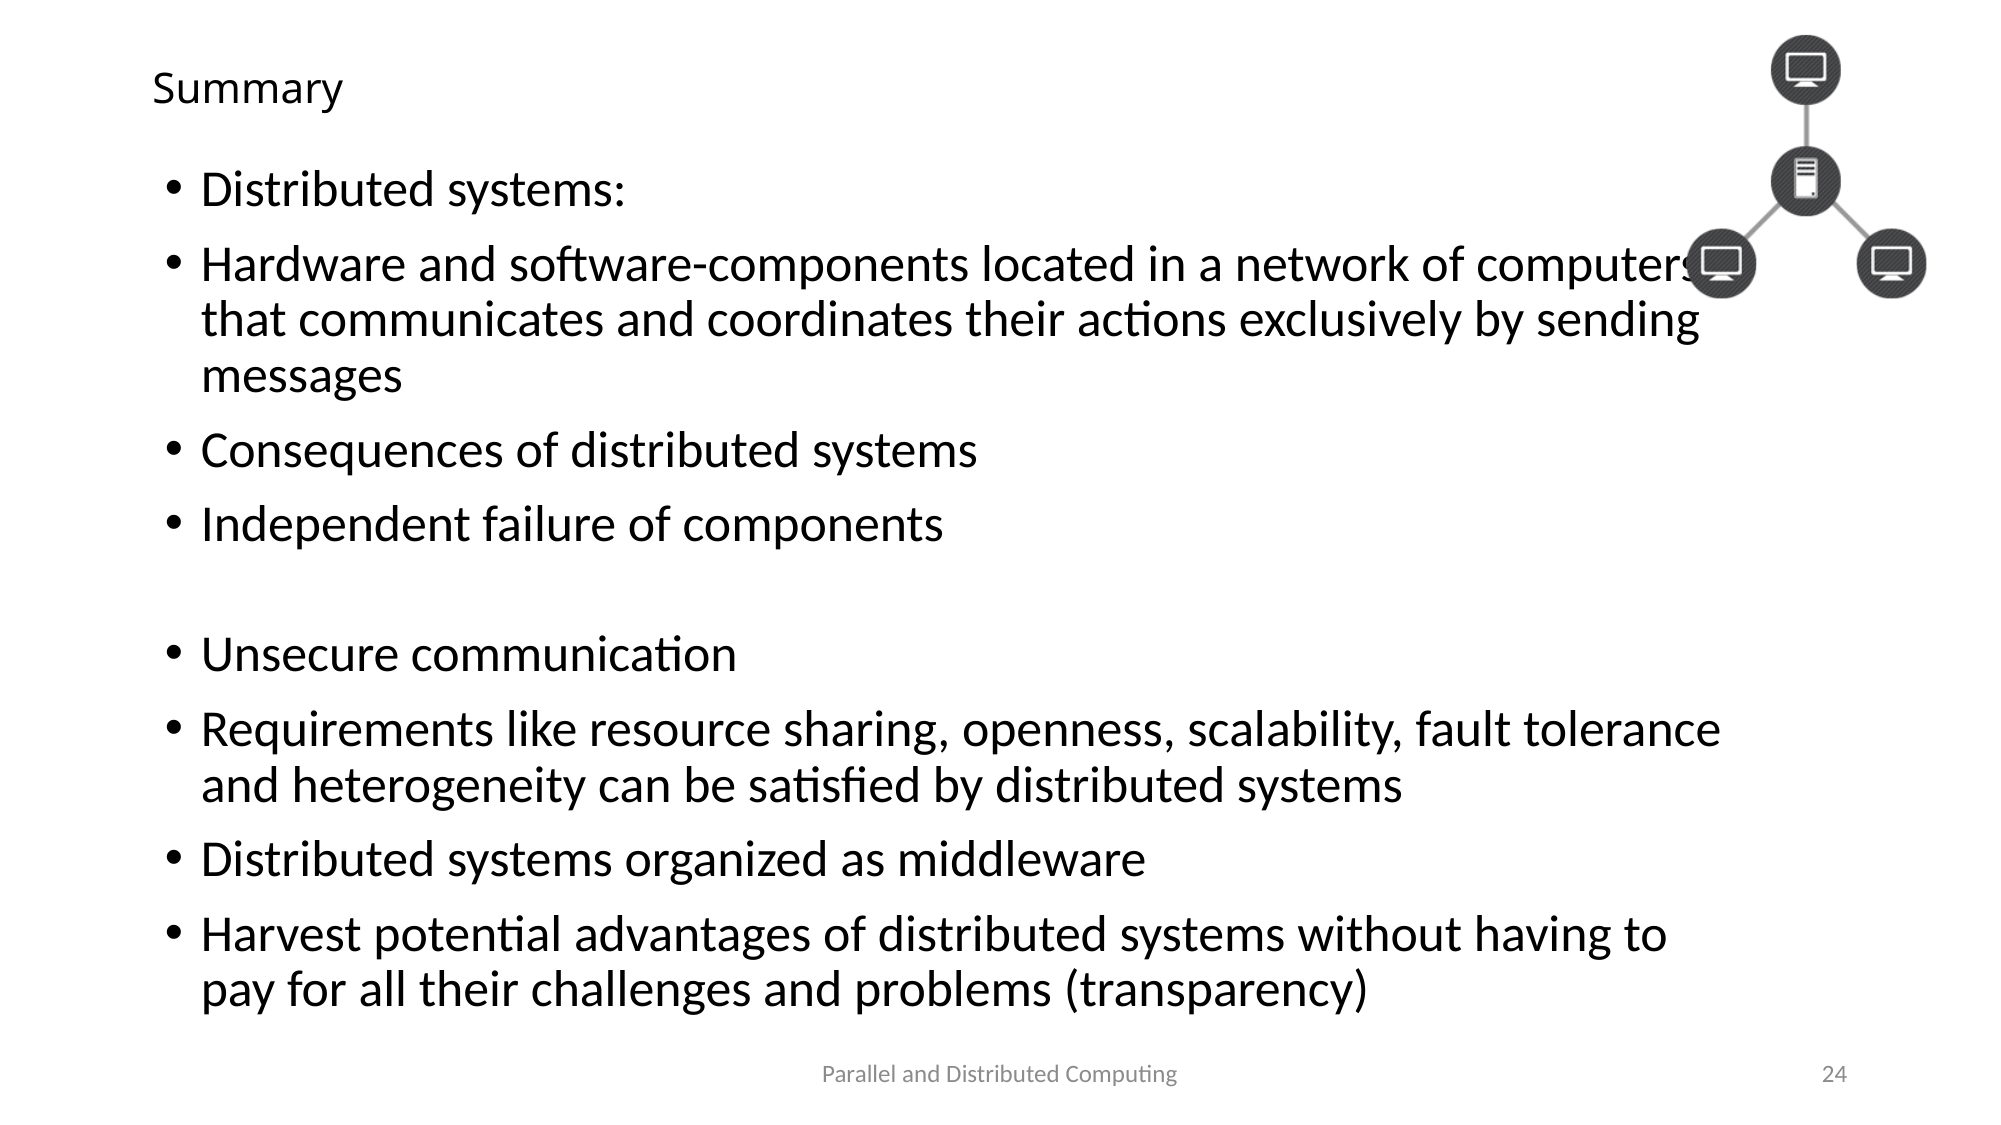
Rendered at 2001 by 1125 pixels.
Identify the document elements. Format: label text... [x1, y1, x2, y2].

footer Parallel and Distributed Computing [662, 1042, 1338, 1103]
title Summary [137, 59, 1637, 121]
picture [1637, 7, 1975, 346]
slide_number 24 [1412, 1042, 1863, 1103]
list Distributed systems: Hardware and software-components located in a network of computers that communicates and coordinates their actions exclusively by sending messages Consequences of distributed systems Independent failure of components Unsecure communication Requirements like resource sharing, openness, scalability, fault tolerance and heterogeneity can be satisfied by distributed systems Distributed systems organized as middleware Harvest potential advantages of distributed systems without having to pay for all their challenges and problems (transparency) [149, 154, 1744, 1043]
